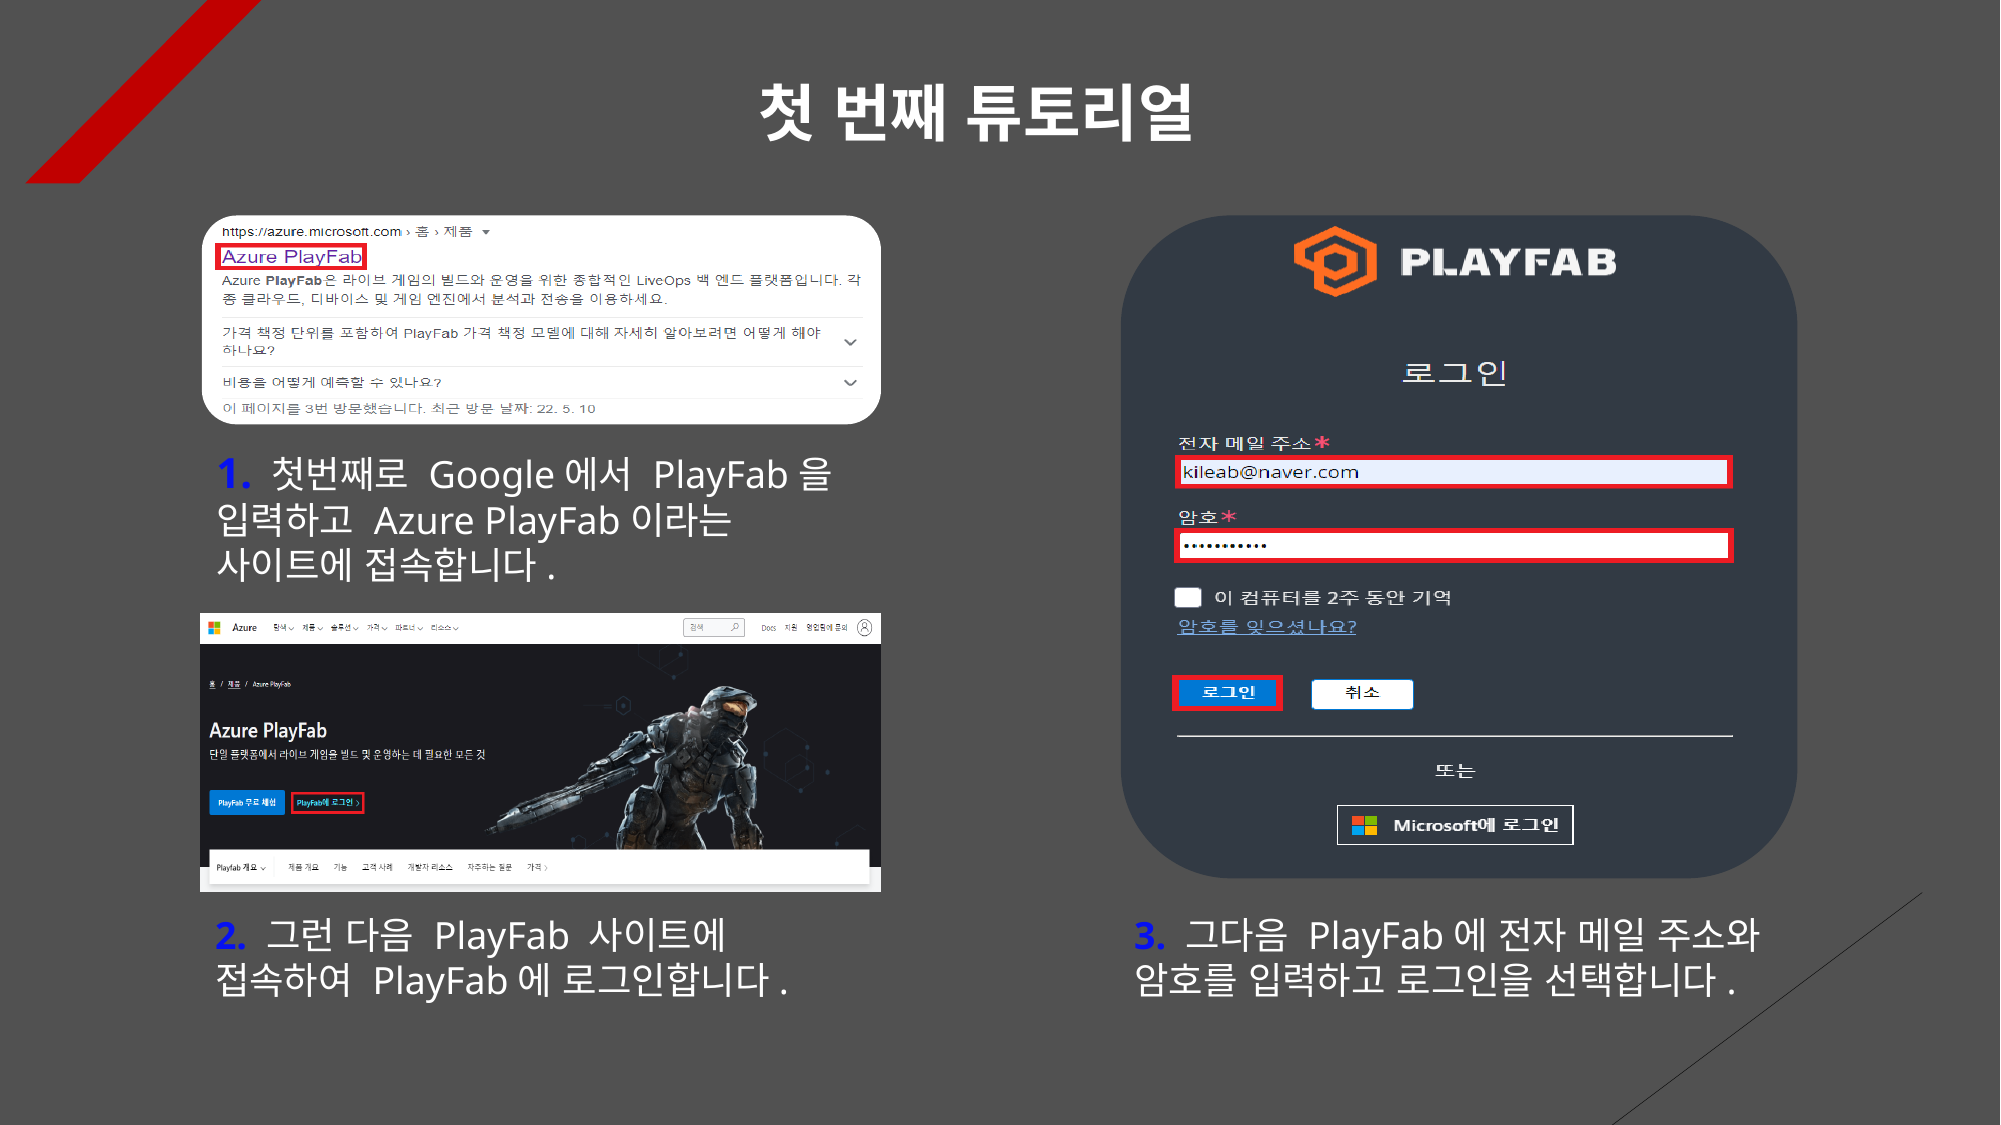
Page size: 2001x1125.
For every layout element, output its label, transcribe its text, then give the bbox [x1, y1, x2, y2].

text_box 3. 그다음 PlayFab에 전자 메일 주소와 암호를 입력하고 로그인을 선택합니다. [1119, 904, 1796, 1010]
text_box 2. 그런 다음 PlayFab 사이트에 접속하여 PlayFab에 로그인합니다. [200, 904, 883, 1010]
text_box 1. 첫번째로 Google에서 PlayFab을 입력하고 Azure PlayFab이라는 사이트에 접속합니다. [201, 439, 881, 595]
picture [1120, 215, 1798, 879]
picture [200, 613, 881, 892]
picture [201, 215, 882, 425]
text_box 첫 번째 튜토리얼 [743, 66, 1258, 157]
